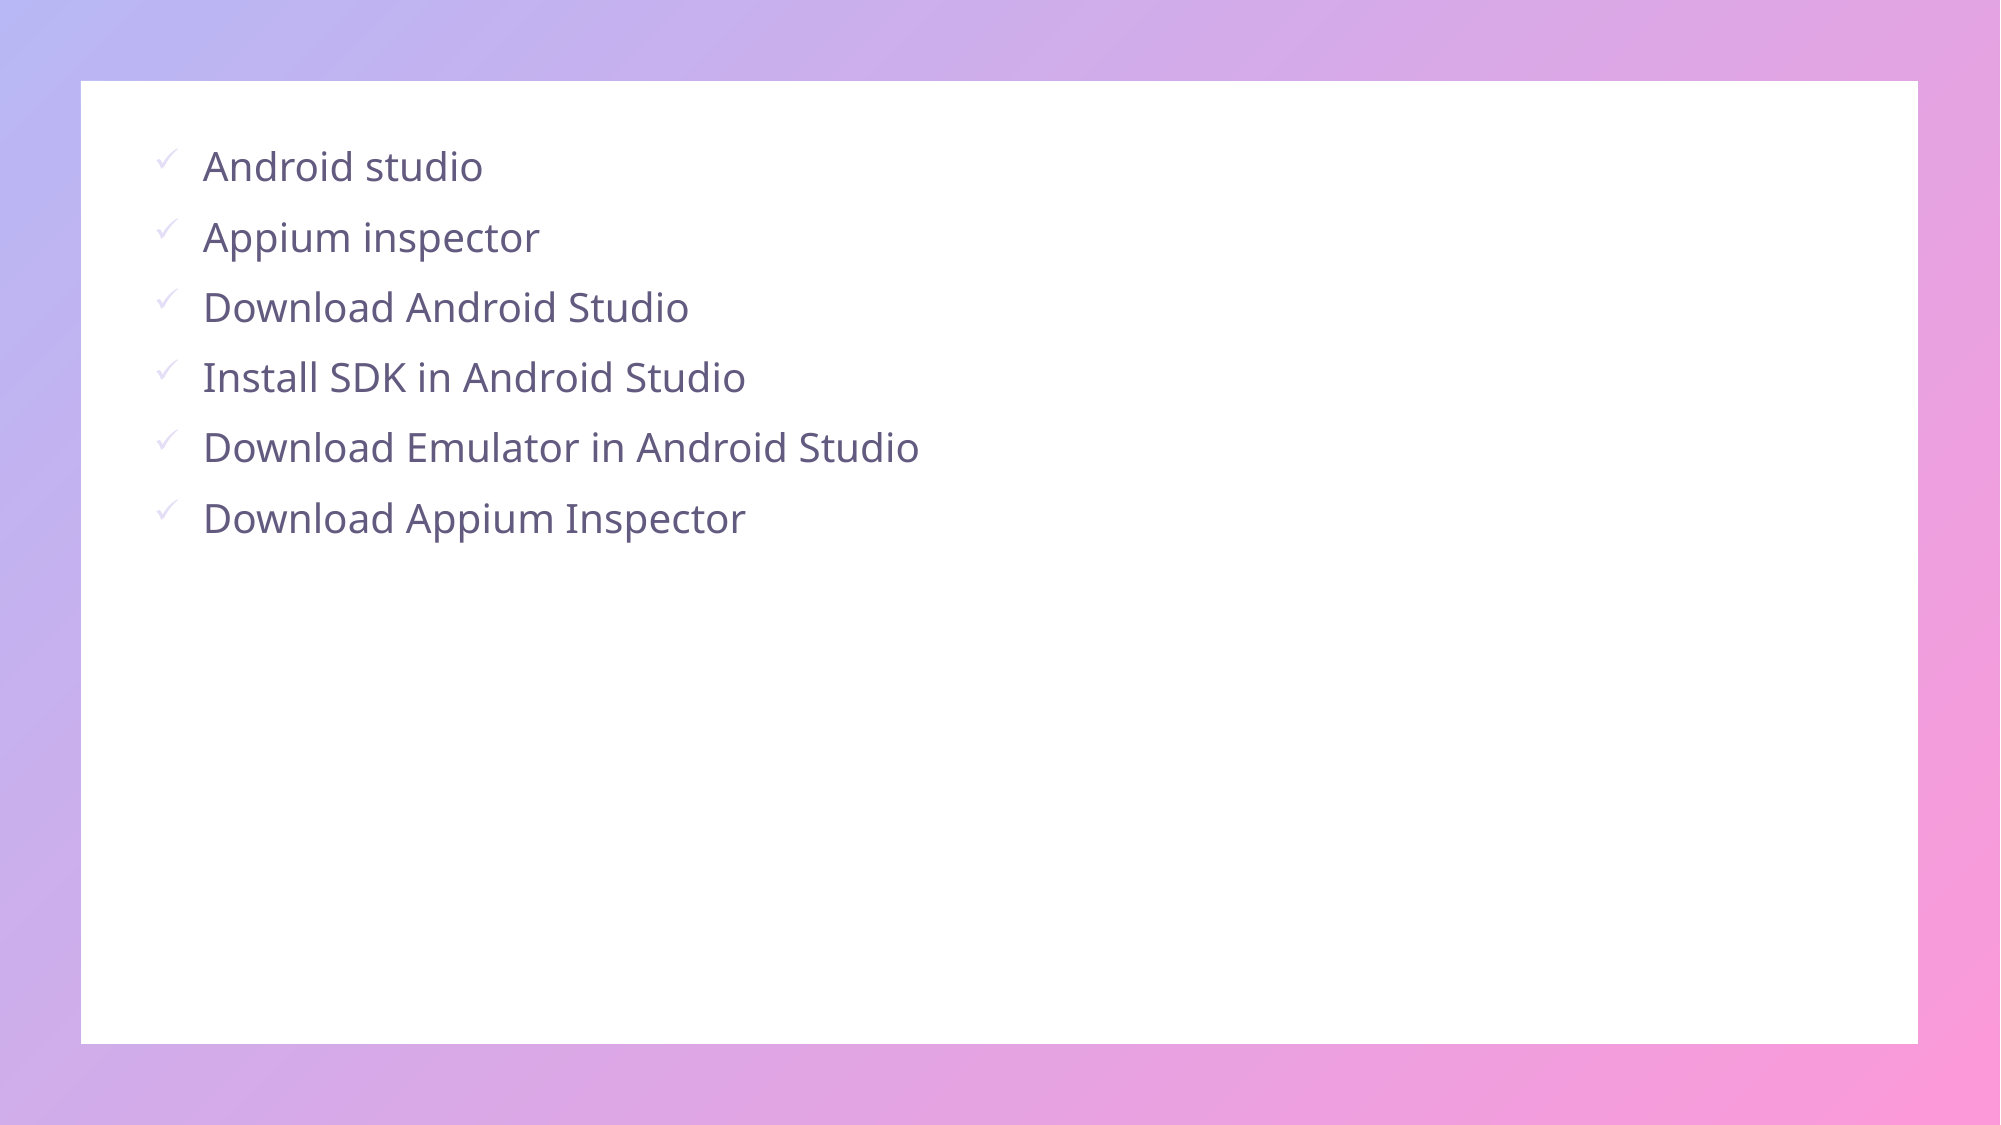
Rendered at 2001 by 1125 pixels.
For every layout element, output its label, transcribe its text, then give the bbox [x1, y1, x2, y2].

subtitle Android studio Appium inspector Download Android Studio Install SDK in Android Studio Download Emulator in Android Studio Download Appium Inspector [138, 129, 1639, 552]
